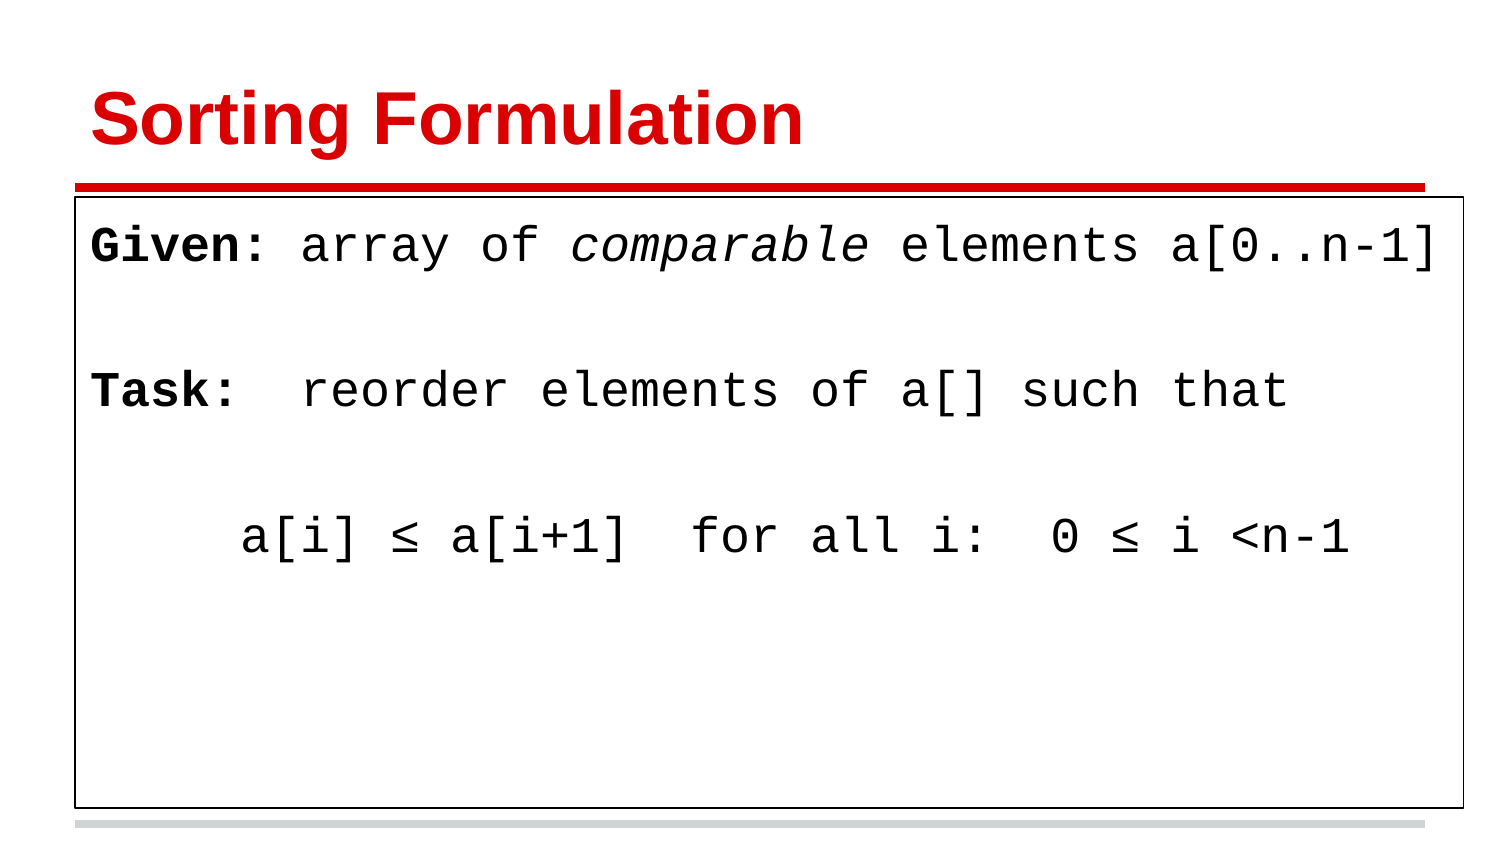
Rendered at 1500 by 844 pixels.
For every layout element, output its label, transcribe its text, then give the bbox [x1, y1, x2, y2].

title Sorting Formulation [75, 33, 1425, 175]
list Given: array of comparable elements a[0..n-1] Task: reorder elements of a[] such that a[i] ≤ a[i+1] for all i: 0 ≤ i <n-1 [75, 196, 1464, 808]
